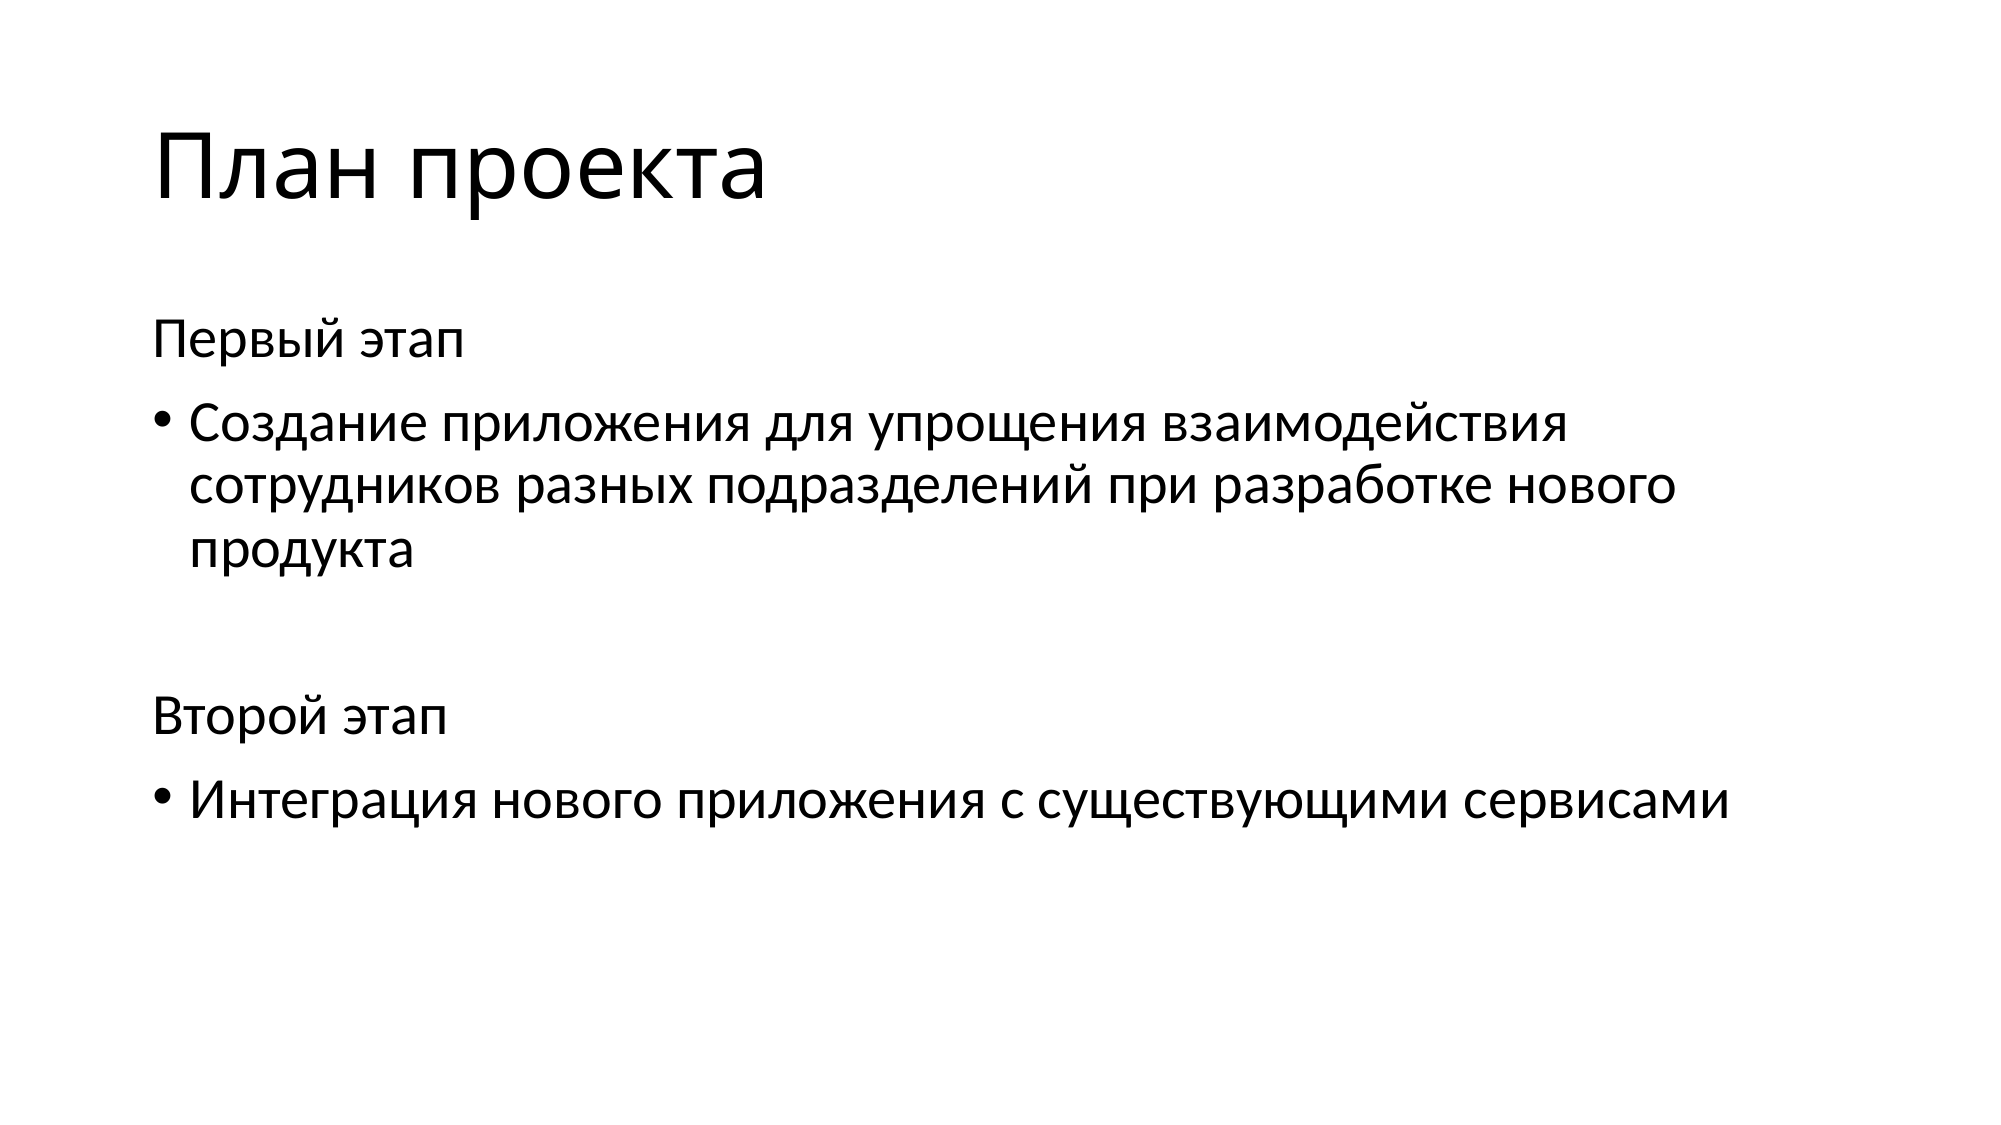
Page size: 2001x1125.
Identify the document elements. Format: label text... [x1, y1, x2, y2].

list Первый этап Создание приложения для упрощения взаимодействия сотрудников разных подразделений при разработке нового продукта Второй этап Интеграция нового приложения с существующими сервисами [137, 299, 1863, 1014]
title План проекта [137, 59, 1863, 278]
